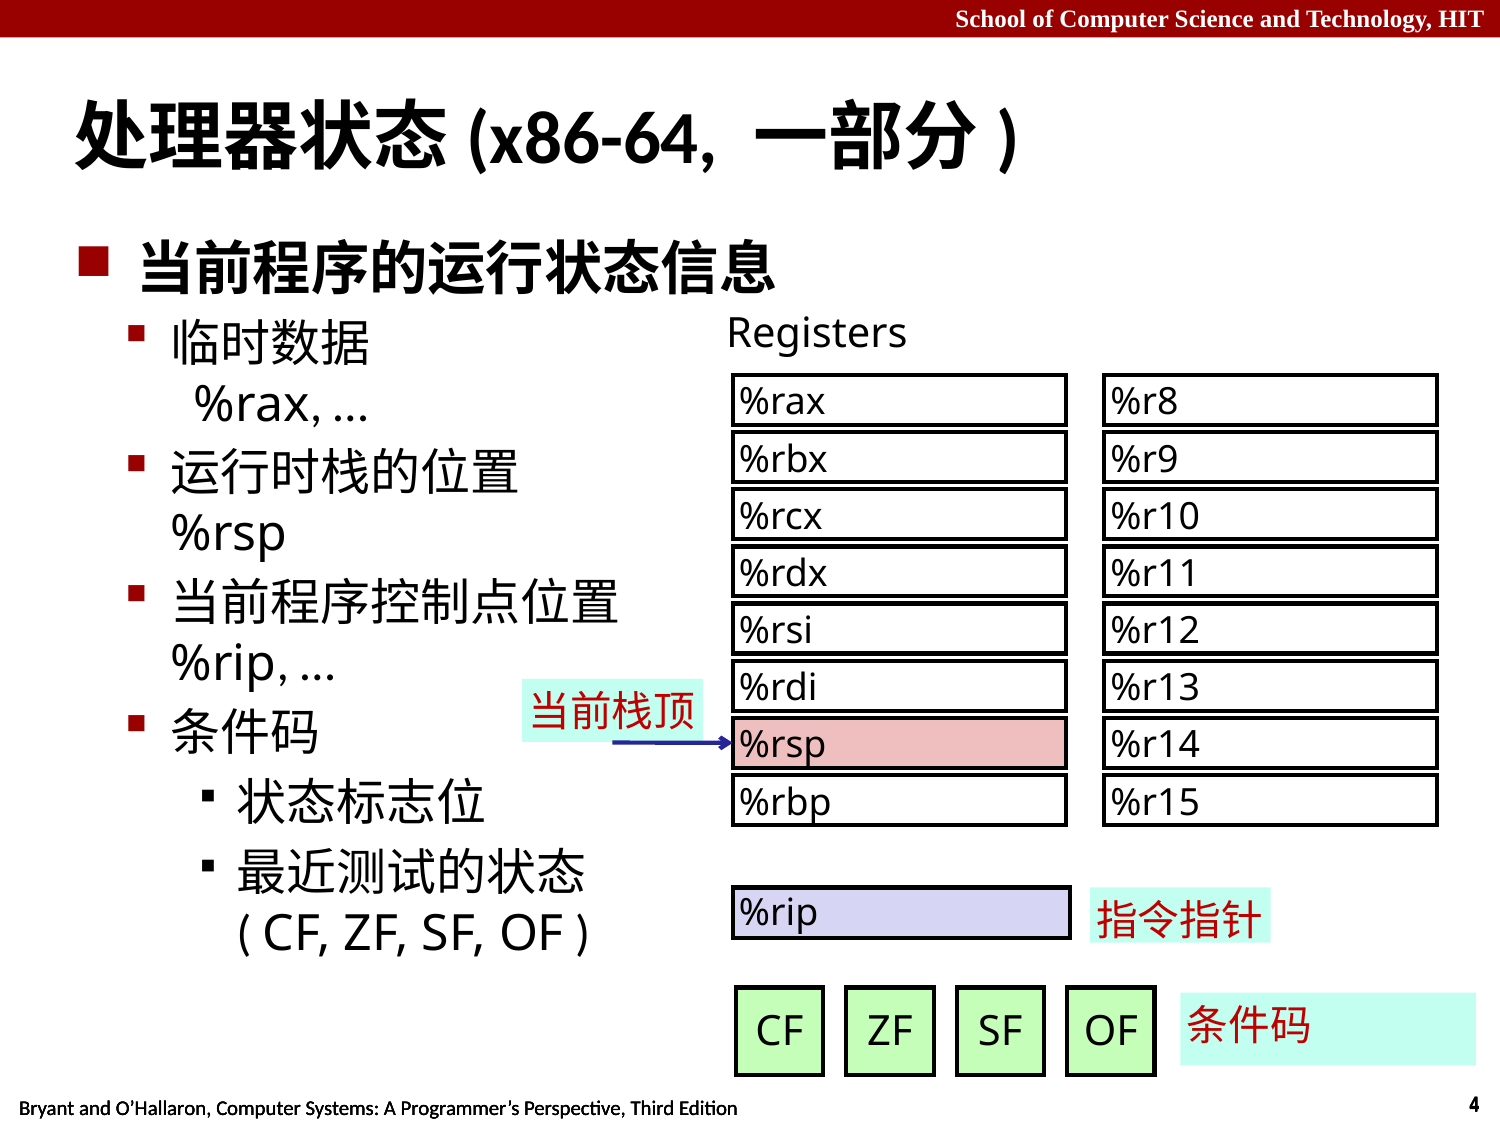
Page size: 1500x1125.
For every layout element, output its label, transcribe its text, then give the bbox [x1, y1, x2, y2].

text_box 指令指针 [1089, 887, 1271, 943]
text_box Registers [719, 299, 915, 363]
text_box %rip [732, 887, 1071, 939]
text_box ZF [846, 987, 934, 1075]
list 当前程序的运行状态信息 临时数据 %rax, … 运行时栈的位置 %rsp 当前程序控制点位置 %rip, … 条件码 状态标志位 最近测试的状态 ( CF, ZF, SF, OF ) [64, 223, 1476, 1088]
text_box CF [735, 987, 824, 1075]
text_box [521, 678, 733, 744]
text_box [732, 374, 1438, 826]
text_box OF [1067, 987, 1155, 1075]
text_box SF [956, 987, 1045, 1075]
text_box 条件码 [1180, 992, 1476, 1066]
title 处理器状态(x86-64, 一部分) [58, 71, 1500, 197]
